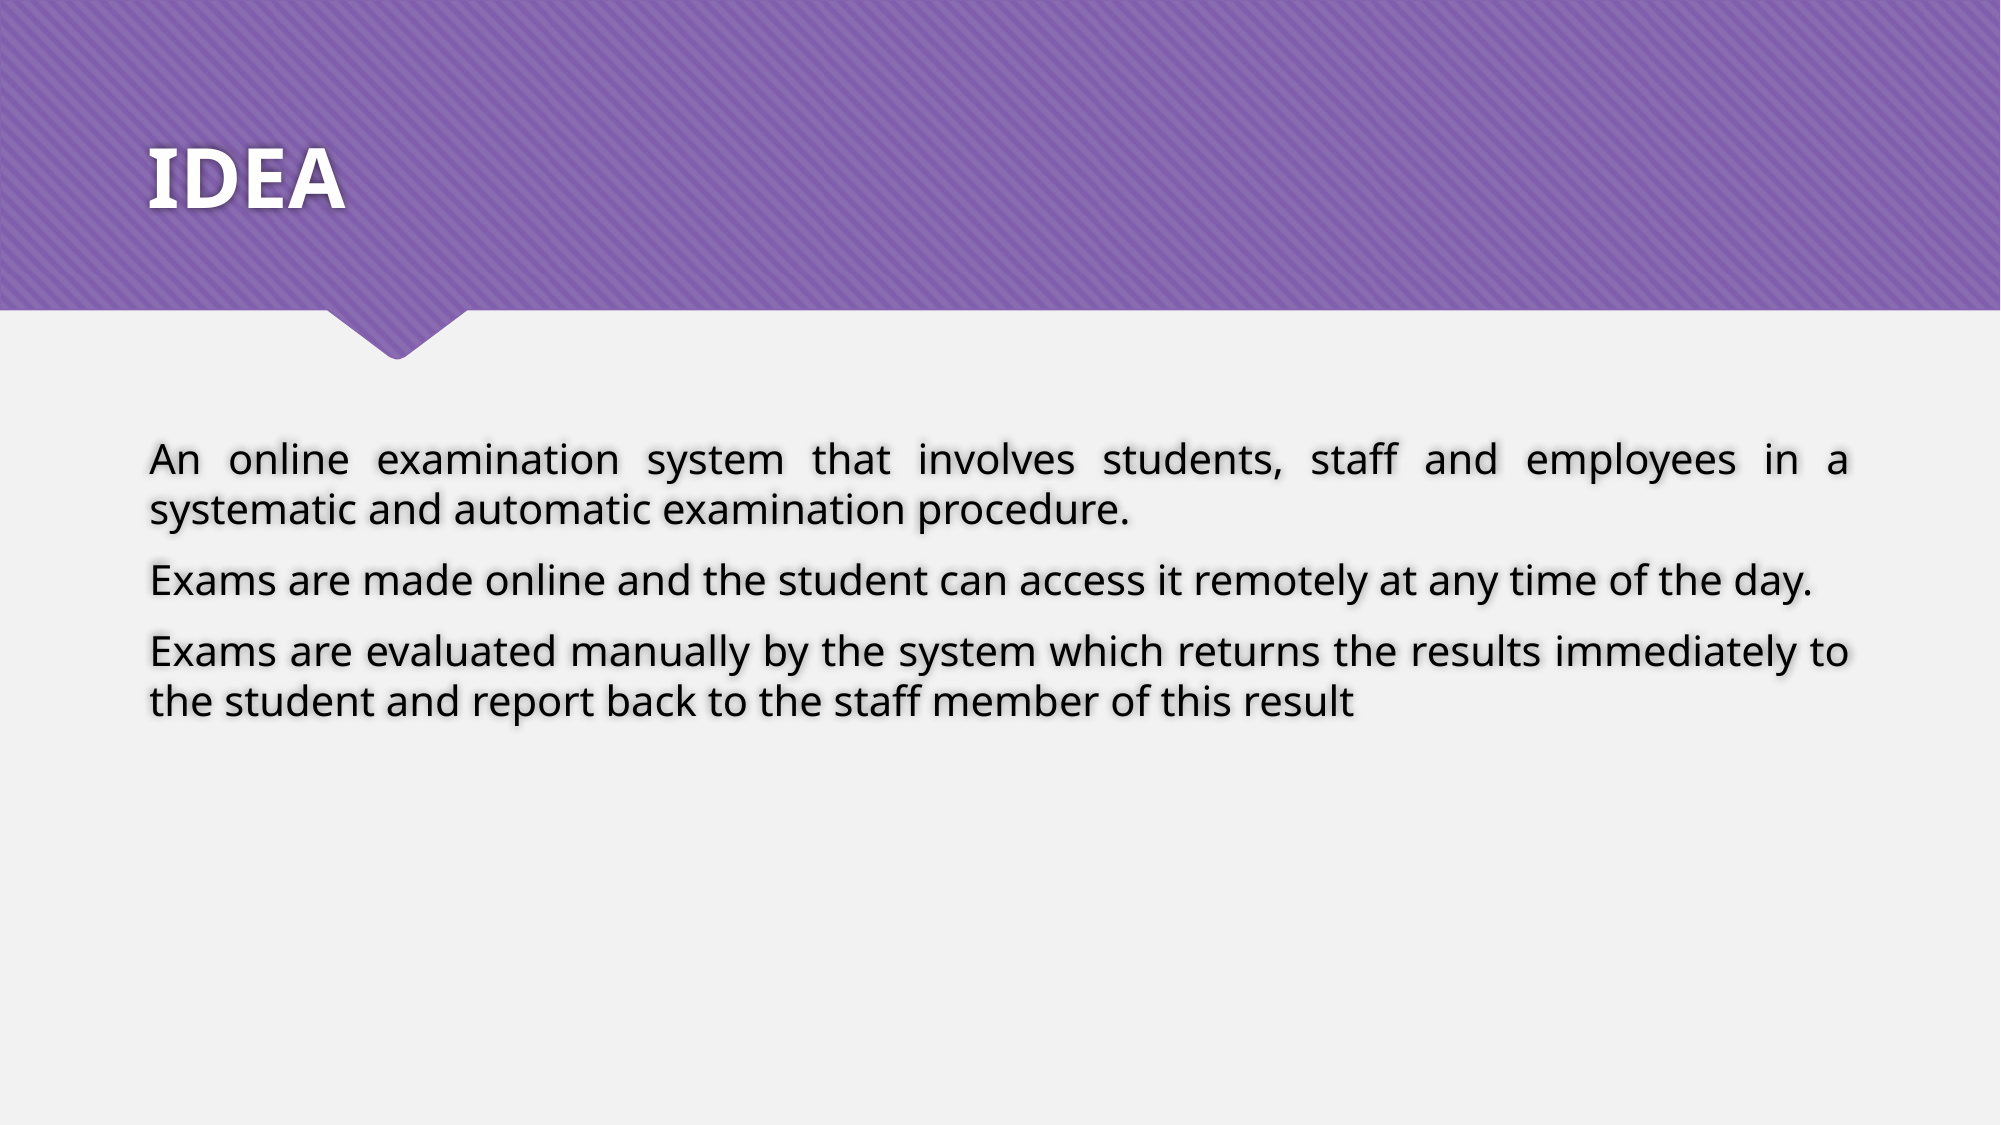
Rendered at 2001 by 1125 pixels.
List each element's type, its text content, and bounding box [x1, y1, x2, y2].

title IDEA [132, 73, 1868, 233]
list An online examination system that involves students, staff and employees in a systematic and automatic examination procedure. Exams are made online and the student can access it remotely at any time of the day. Exams are evaluated manually by the system which returns the results immediately to the student and report back to the staff member of this result [134, 425, 1866, 1022]
